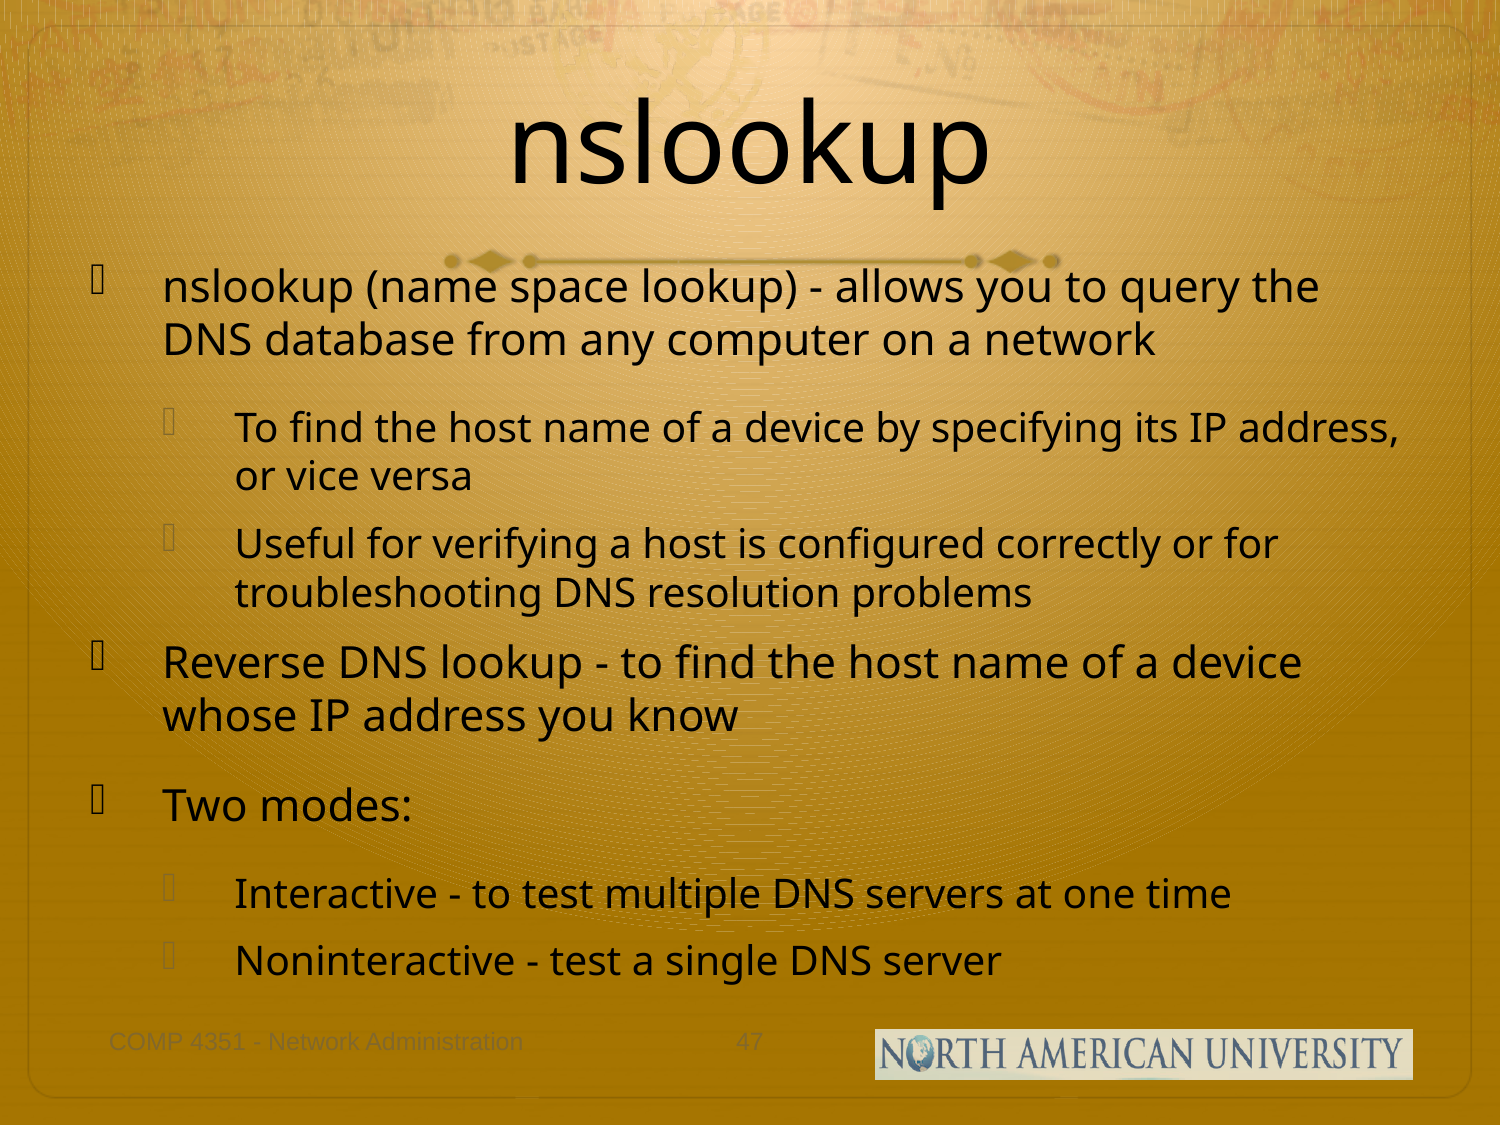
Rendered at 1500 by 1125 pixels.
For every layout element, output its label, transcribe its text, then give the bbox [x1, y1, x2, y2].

title nslookup [93, 45, 1407, 233]
slide_number 47 [663, 1010, 837, 1071]
list nslookup (name space lookup) - allows you to query the DNS database from any computer on a network To find the host name of a device by specifying its IP address, or vice versa Useful for verifying a host is configured correctly or for troubleshooting DNS resolution problems Reverse DNS lookup - to find the host name of a device whose IP address you know Two modes: Interactive - to test multiple DNS servers at one time Noninteractive - test a single DNS server [75, 250, 1425, 993]
picture [0, 0, 1500, 1125]
footer COMP 4351 - Network Administration [93, 1010, 619, 1071]
